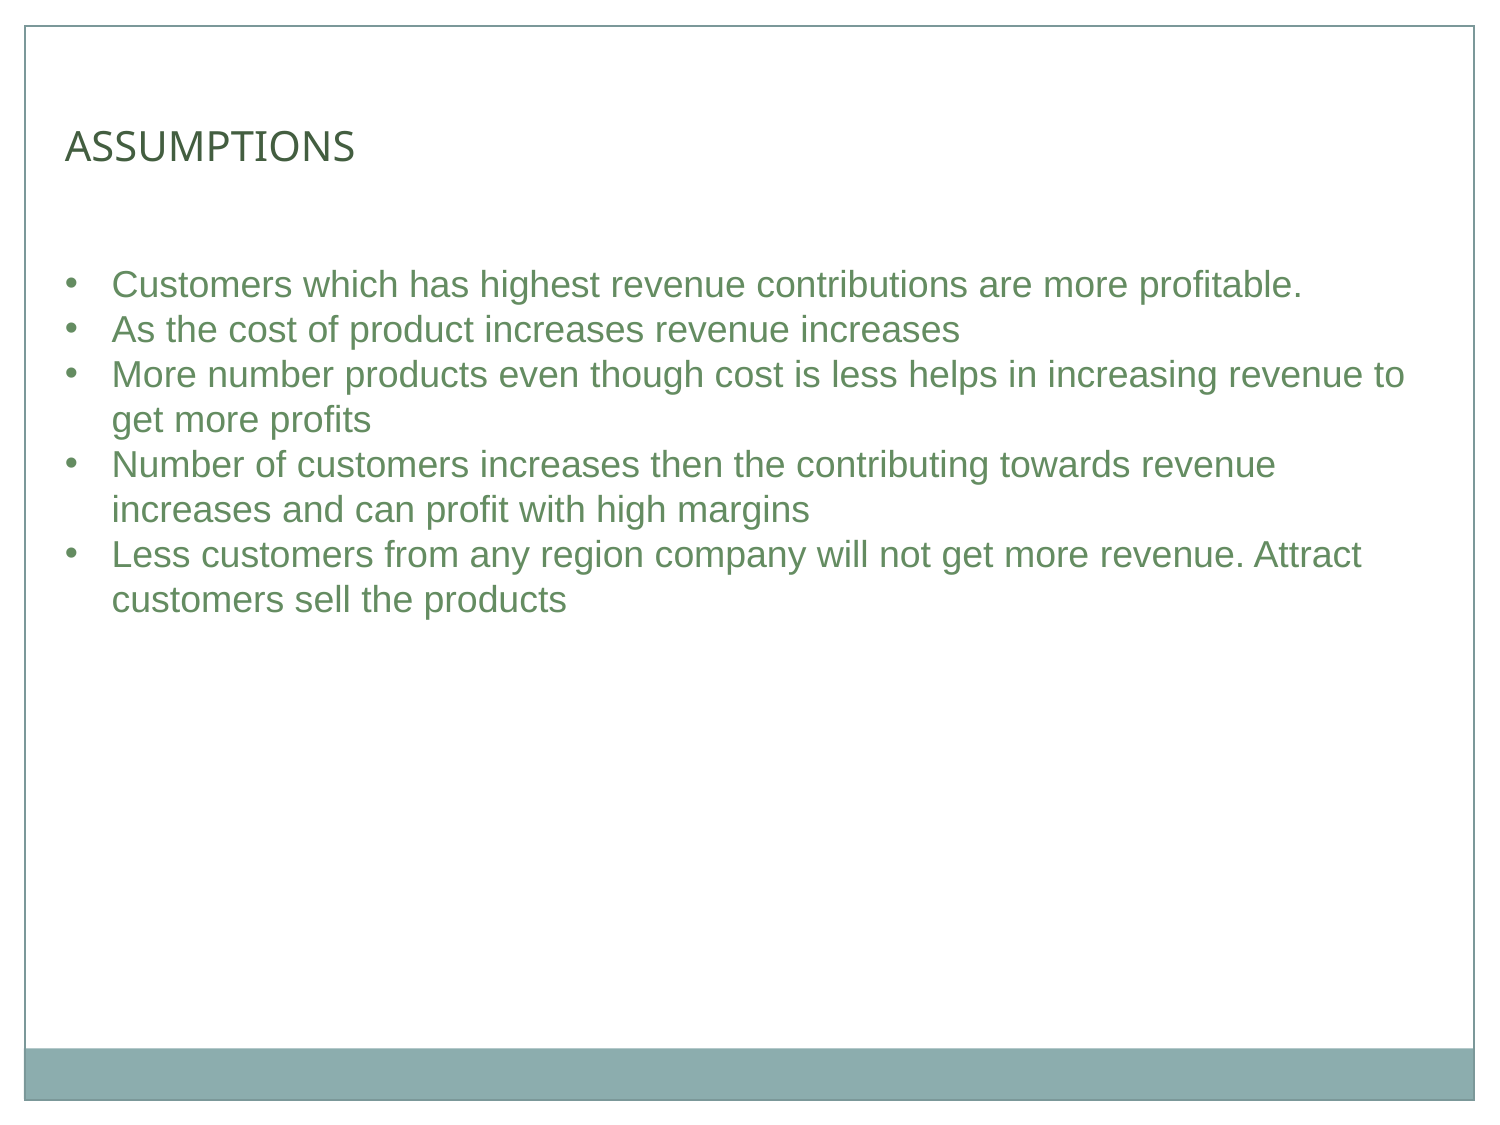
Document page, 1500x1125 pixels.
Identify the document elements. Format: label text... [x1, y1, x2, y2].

text_box ASSUMPTIONS Customers which has highest revenue contributions are more profitable. As the cost of product increases revenue increases More number products even though cost is less helps in increasing revenue to get more profits Number of customers increases then the contributing towards revenue increases and can profit with high margins Less customers from any region company will not get more revenue. Attract customers sell the products [50, 62, 1438, 853]
